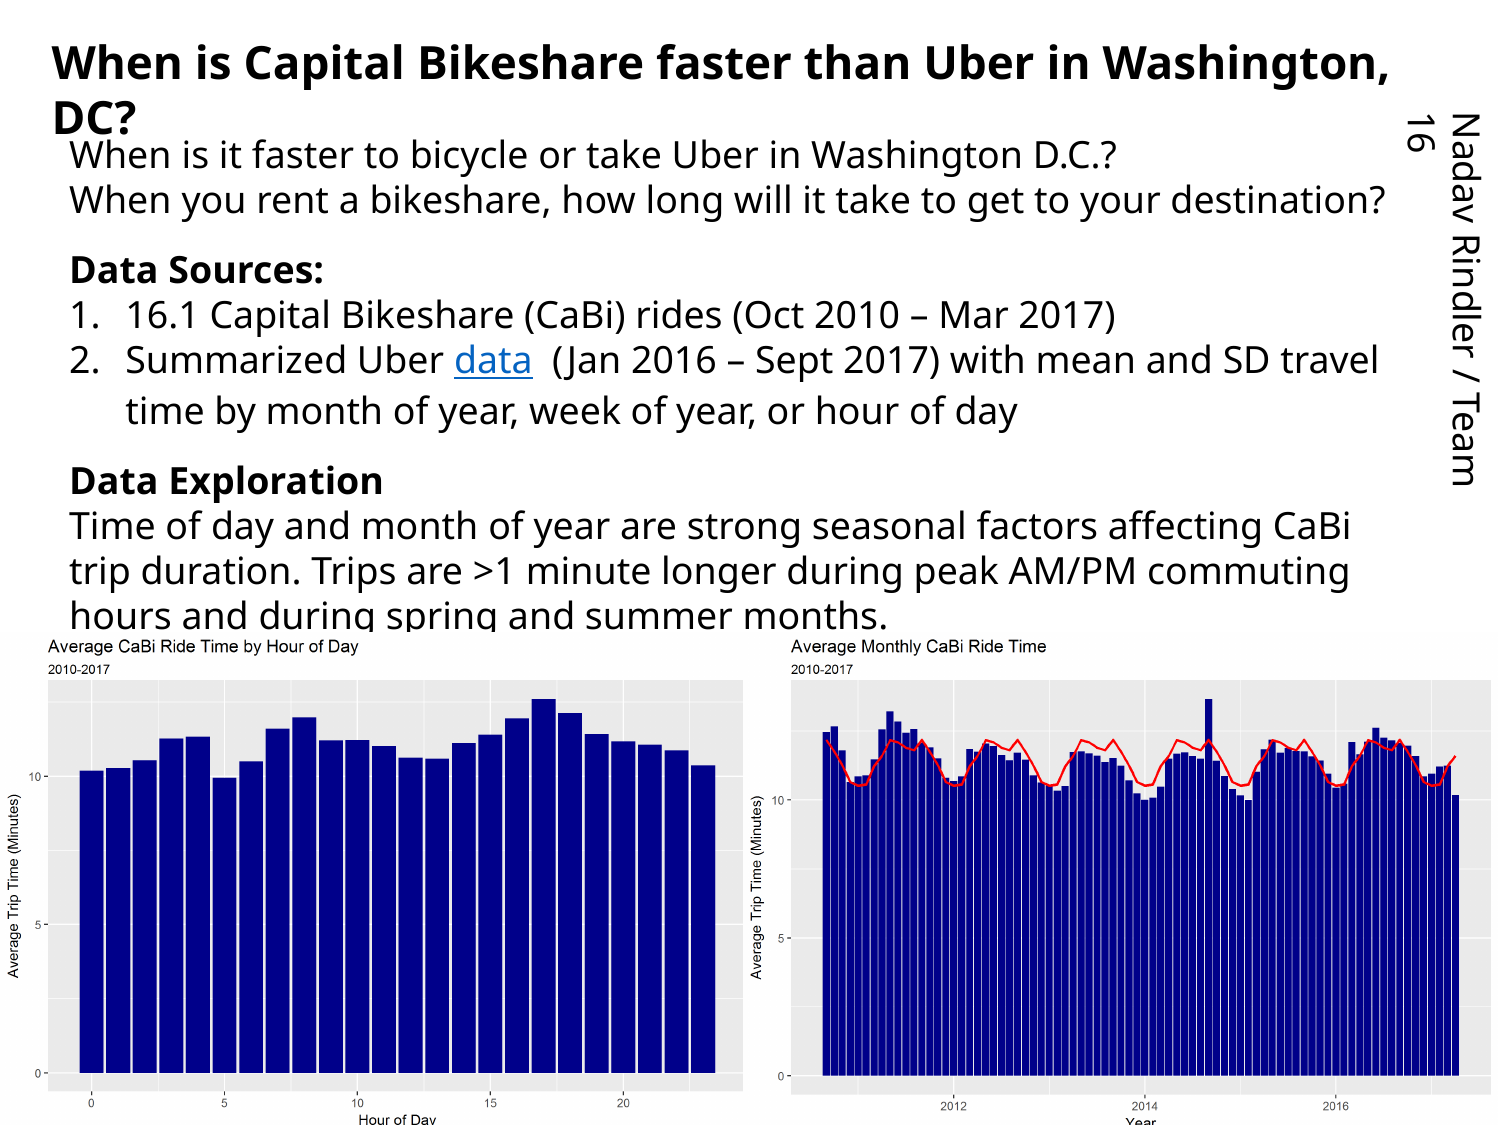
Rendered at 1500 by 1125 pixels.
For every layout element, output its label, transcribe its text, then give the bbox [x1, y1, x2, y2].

text_box Nadav Rindler / Team 16 [1421, 96, 1498, 527]
picture [0, 632, 1498, 1125]
text_box When is Capital Bikeshare faster than Uber in Washington, DC? [36, 26, 1429, 151]
text_box When is it faster to bicycle or take Uber in Washington D.C.? When you rent a bikeshare, how long will it take to get to your destination? Data Sources: 16.1 Capital Bikeshare (CaBi) rides (Oct 2010 – Mar 2017) Summarized Uber data (Jan 2016 – Sept 2017) with mean and SD travel time by month of year, week of year, or hour of day Data Exploration Time of day and month of year are strong seasonal factors affecting CaBi trip duration. Trips are >1 minute longer during peak AM/PM commuting hours and during spring and summer months. [54, 123, 1413, 632]
